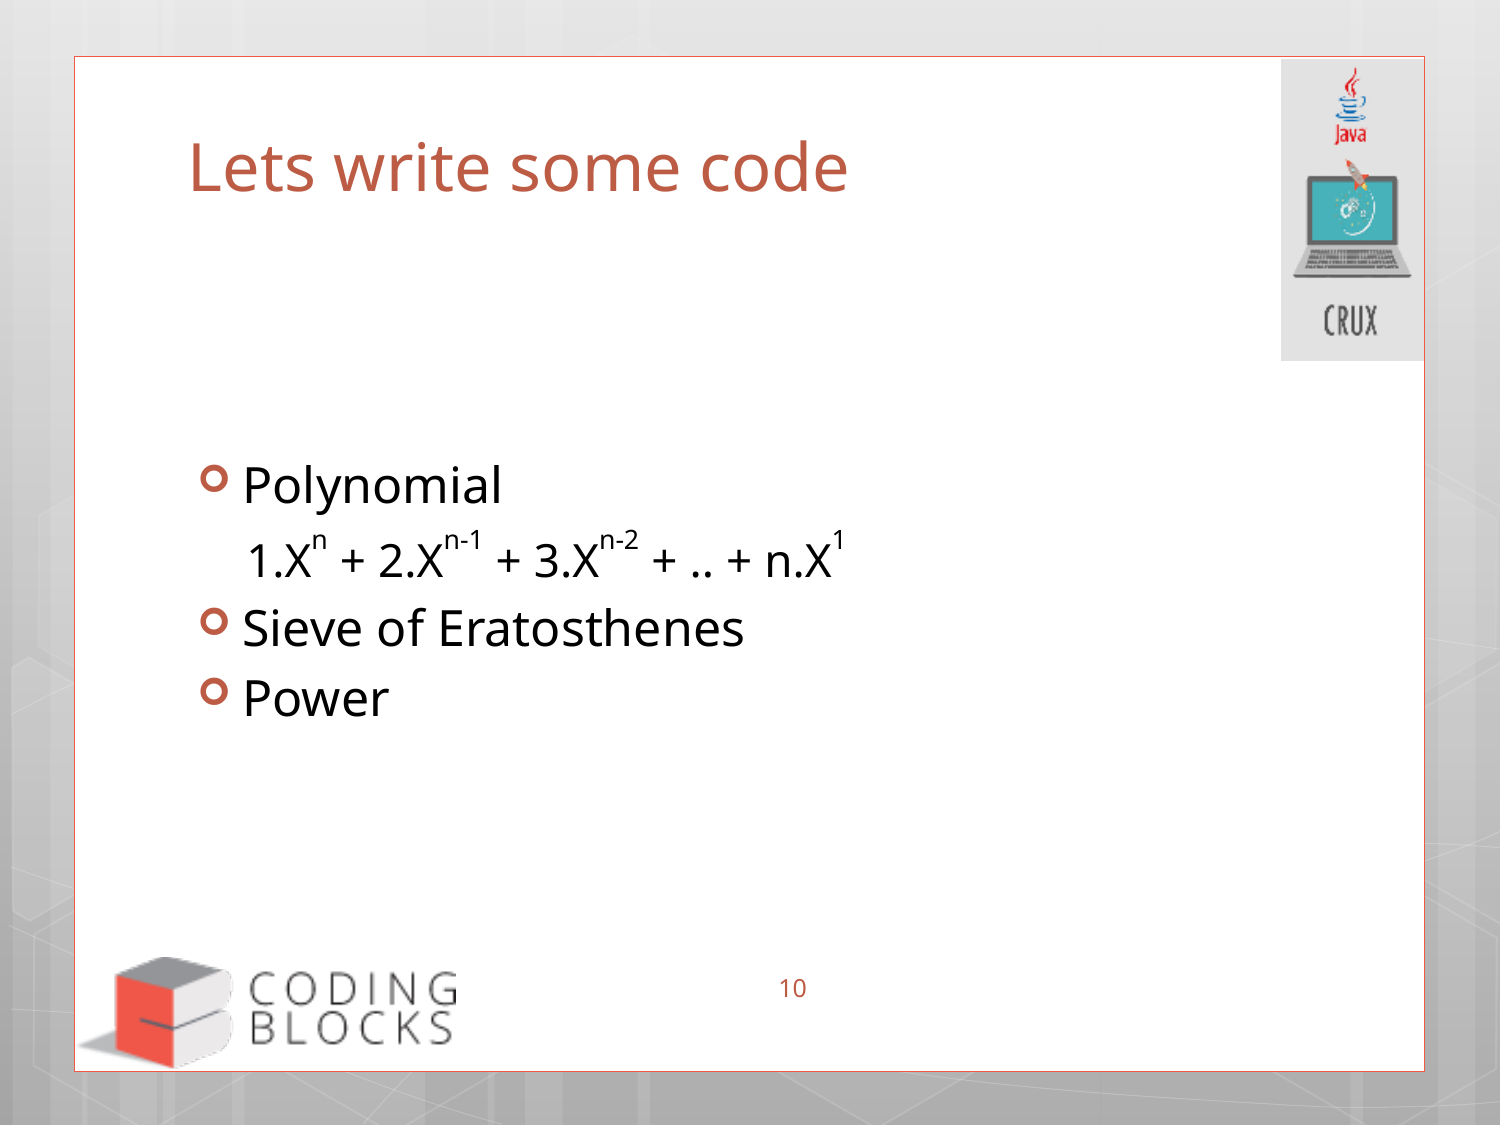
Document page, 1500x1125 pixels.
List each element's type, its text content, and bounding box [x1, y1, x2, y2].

picture [74, 957, 456, 1071]
list Polynomial 1.Xn + 2.Xn-1 + 3.Xn-2 + .. + n.X1 Sieve of Eratosthenes Power [171, 236, 1351, 957]
footer 10 [763, 960, 1352, 1020]
title Lets write some code [172, 118, 1352, 213]
picture [1281, 59, 1424, 361]
